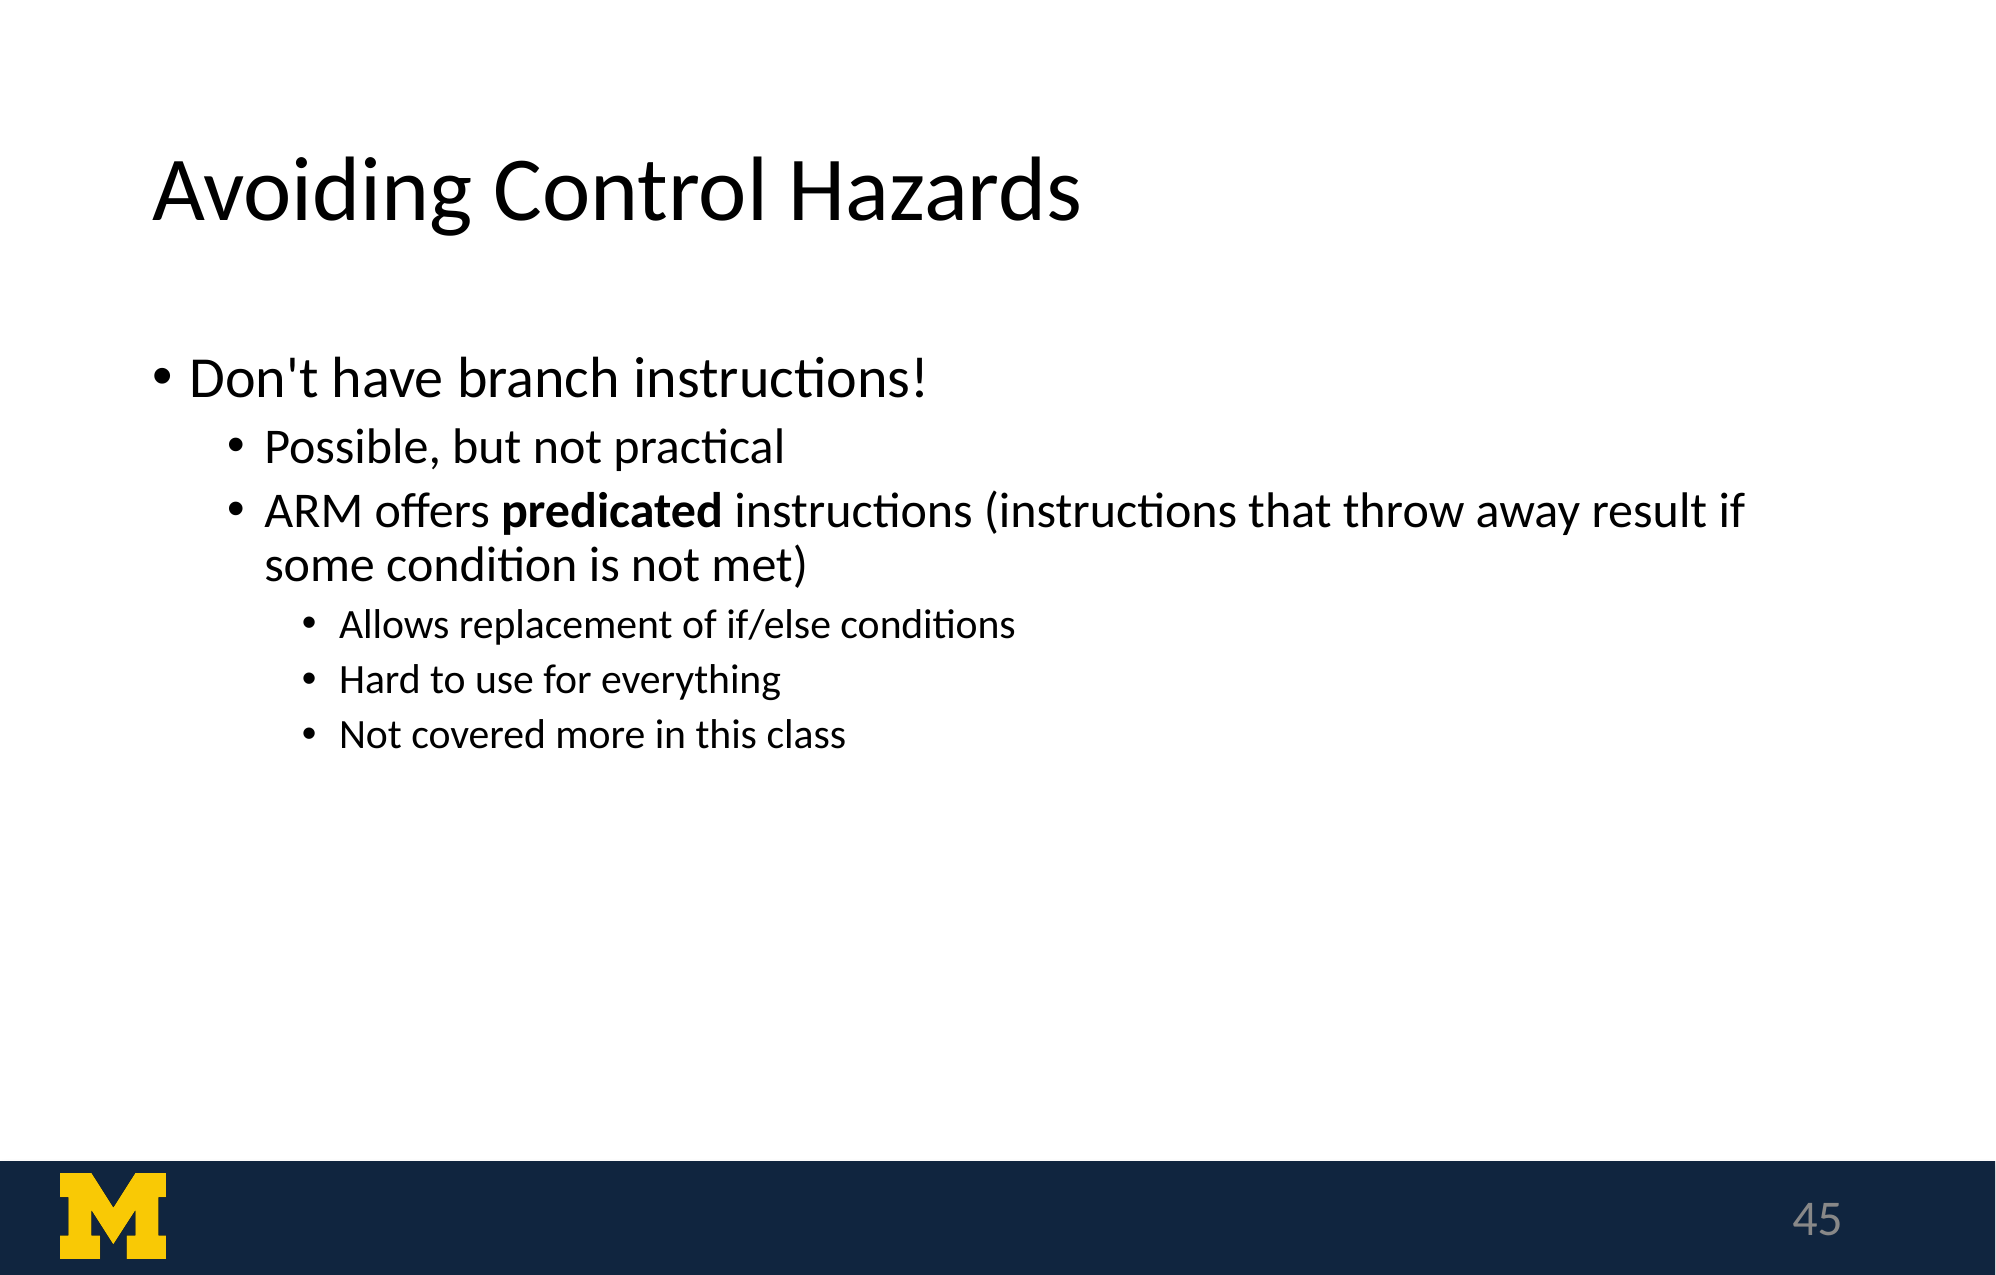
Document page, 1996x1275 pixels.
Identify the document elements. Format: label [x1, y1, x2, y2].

title [137, 67, 1858, 315]
list [137, 339, 1858, 1149]
picture [60, 1173, 166, 1259]
slide_number [1408, 1181, 1858, 1250]
